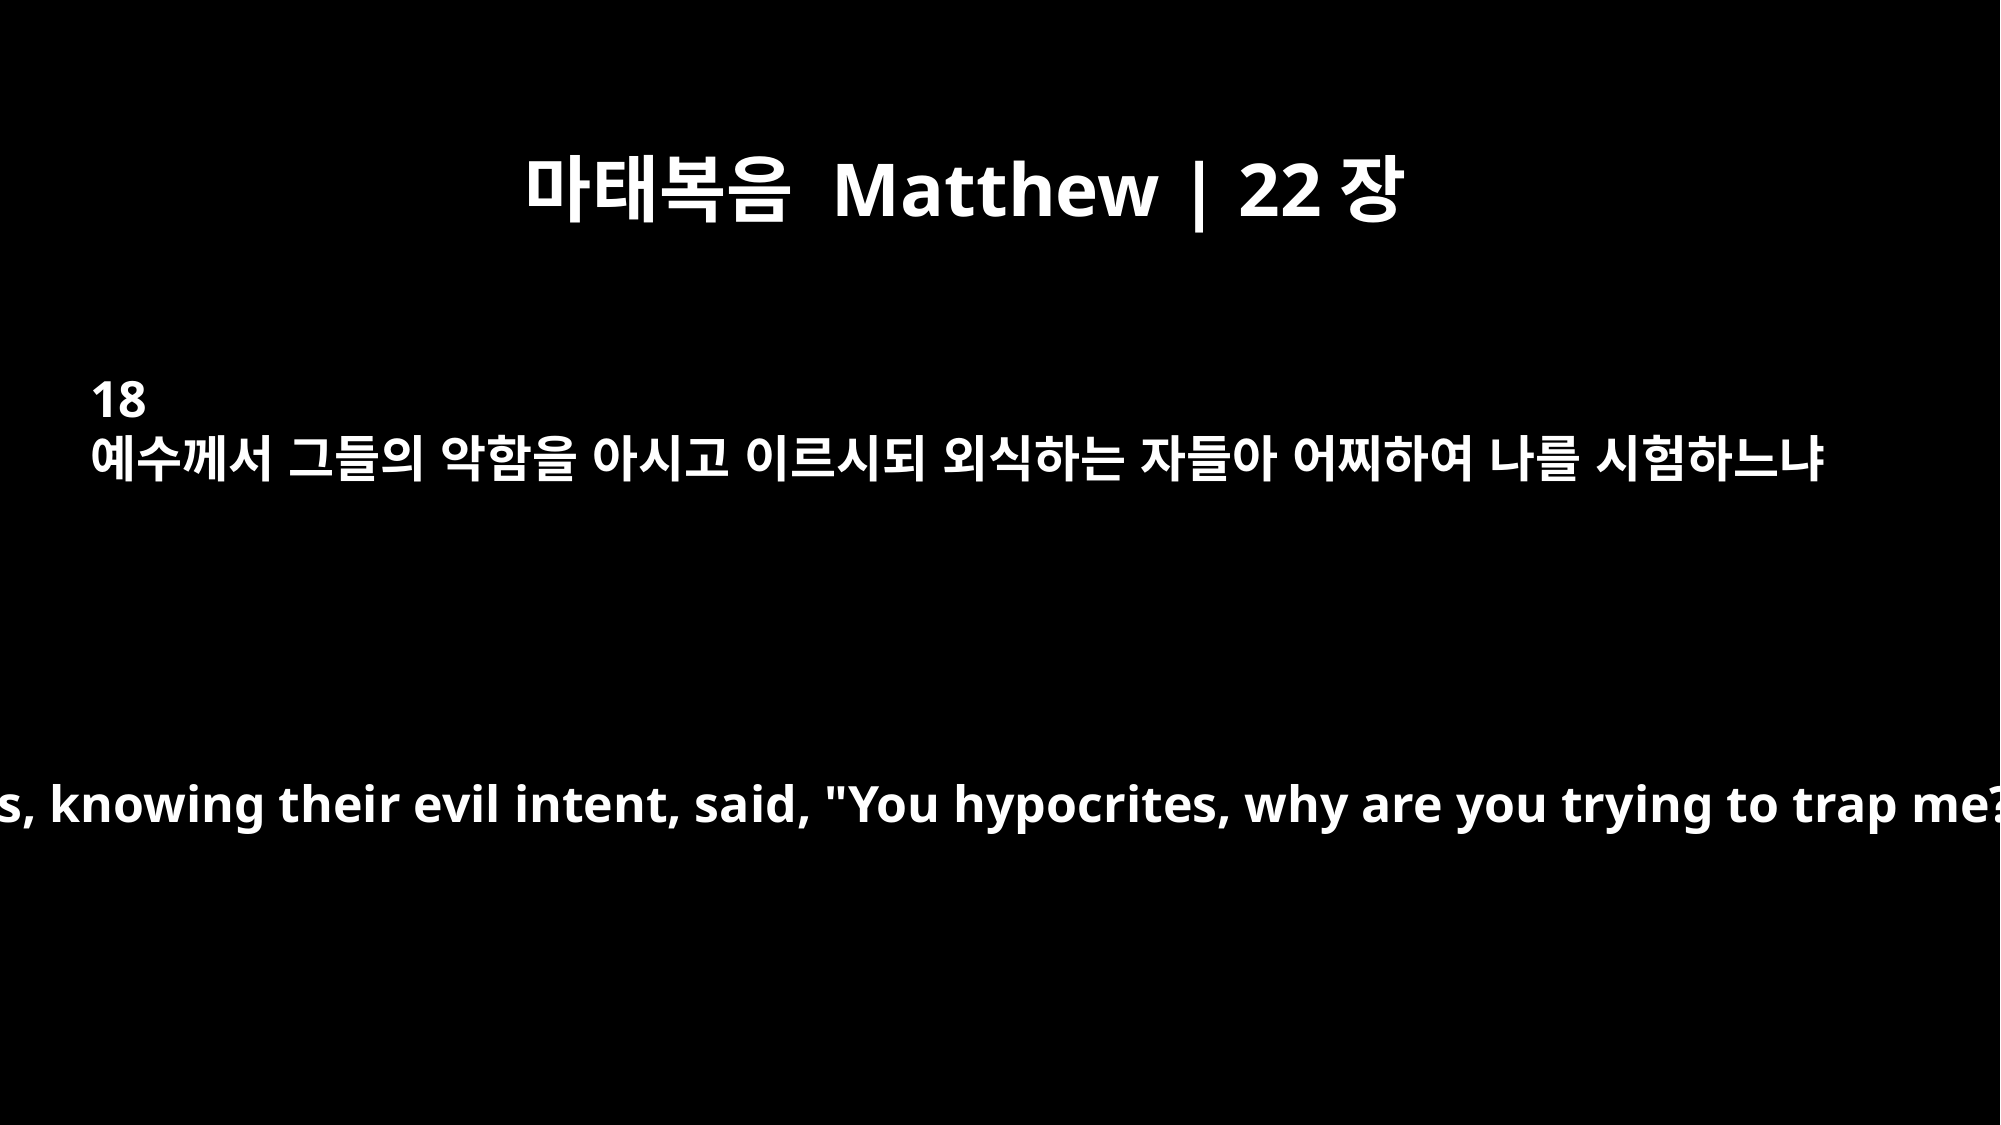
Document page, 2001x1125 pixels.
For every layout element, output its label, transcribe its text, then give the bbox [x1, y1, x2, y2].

text_box 마태복음 Matthew | 22장 [510, 136, 1422, 239]
text_box But Jesus, knowing their evil intent, said, "You hypocrites, why are you trying to trap me? [0, 764, 2000, 840]
text_box 18 예수께서 그들의 악함을 아시고 이르시되 외식하는 자들아 어찌하여 나를 시험하느냐 [75, 359, 1842, 495]
